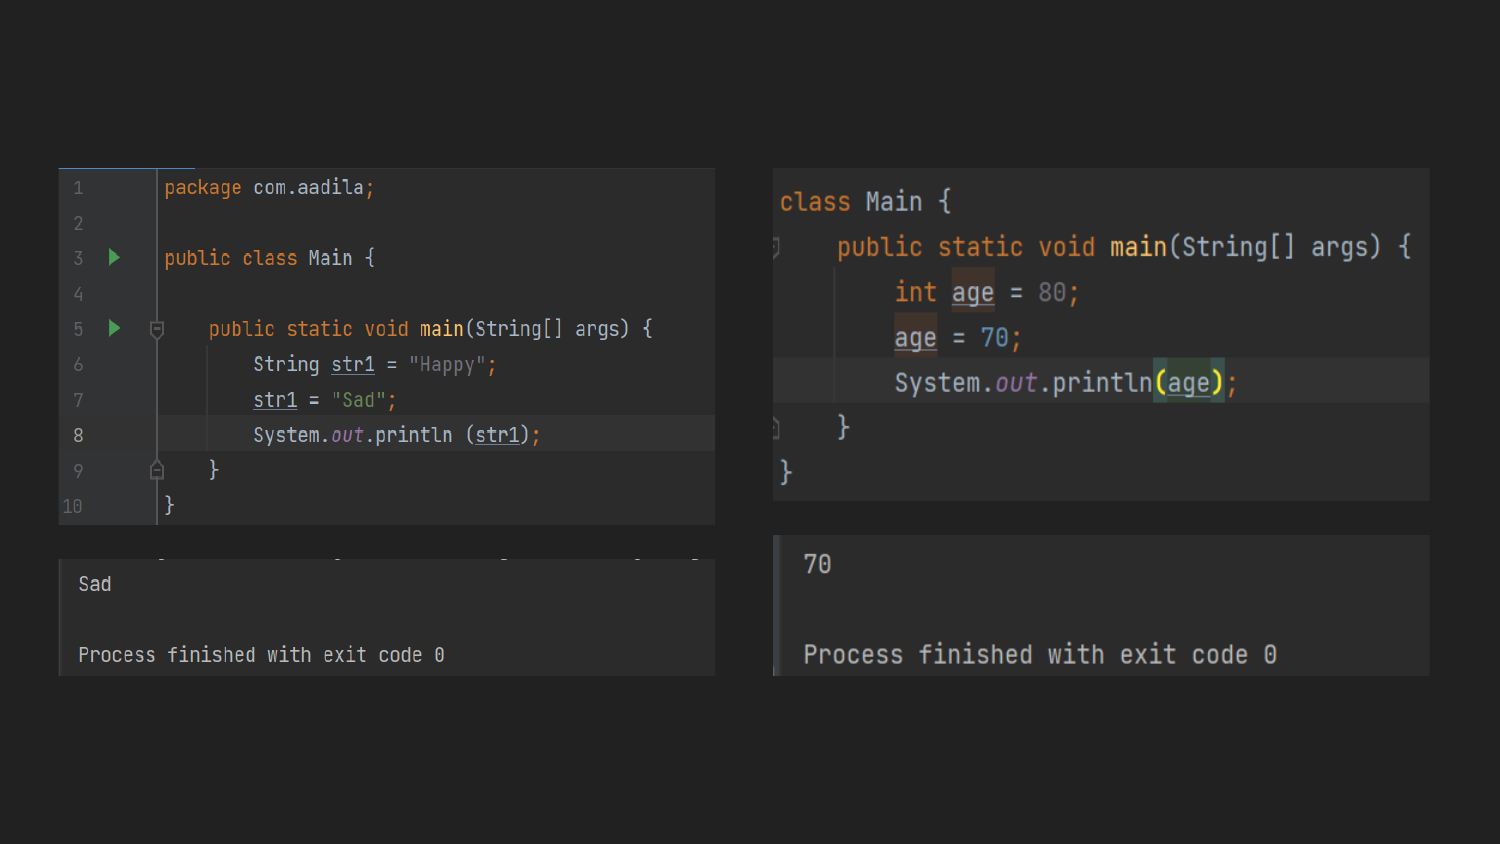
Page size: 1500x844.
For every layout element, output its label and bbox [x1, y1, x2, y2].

picture [772, 535, 1430, 676]
picture [58, 559, 716, 676]
picture [58, 168, 716, 525]
picture [772, 168, 1430, 501]
